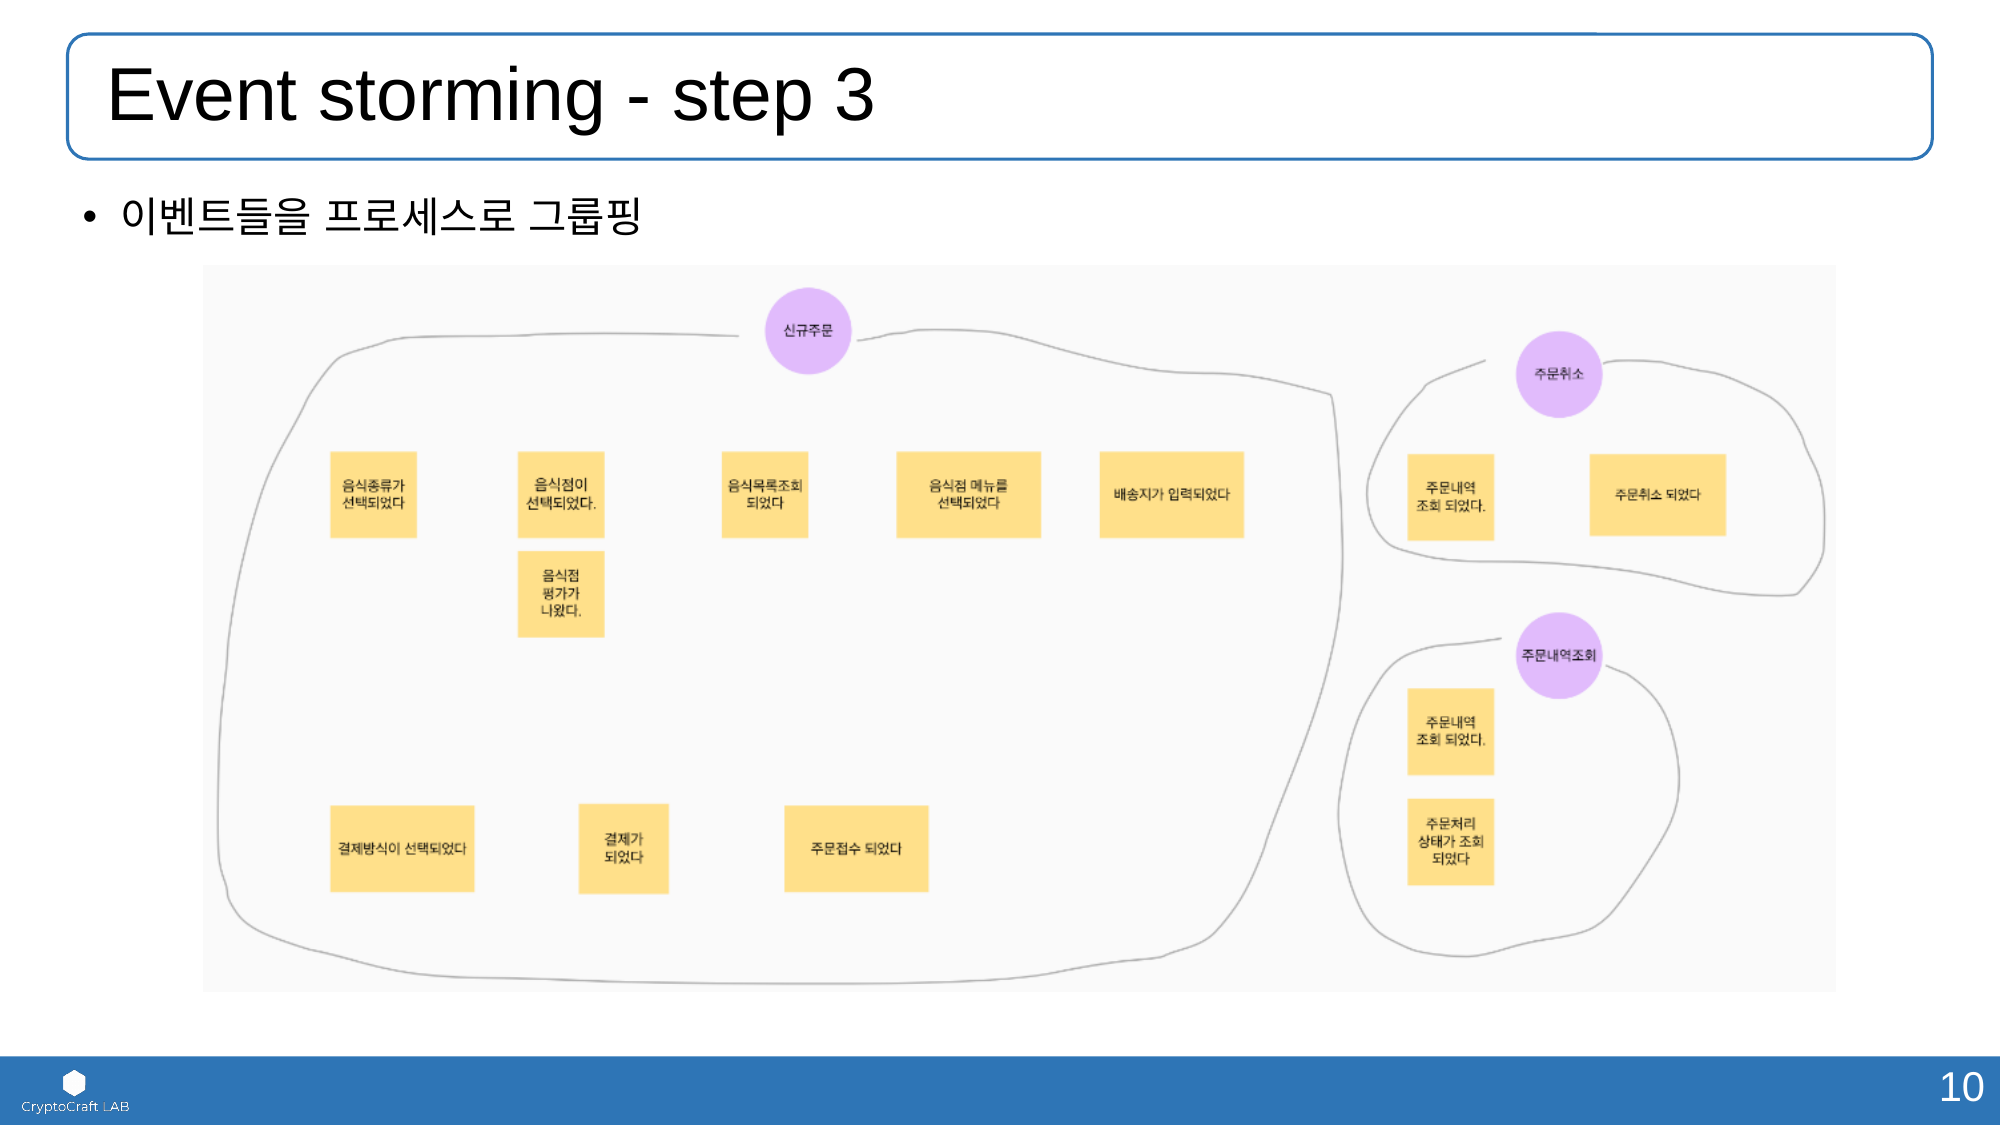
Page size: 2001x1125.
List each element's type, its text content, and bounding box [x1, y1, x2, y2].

list 이벤트들을 프로세스로 그룹핑 [67, 189, 1933, 1019]
picture [13, 1061, 138, 1123]
picture [203, 265, 1836, 992]
title Event storming - step 3 [91, 34, 1933, 160]
